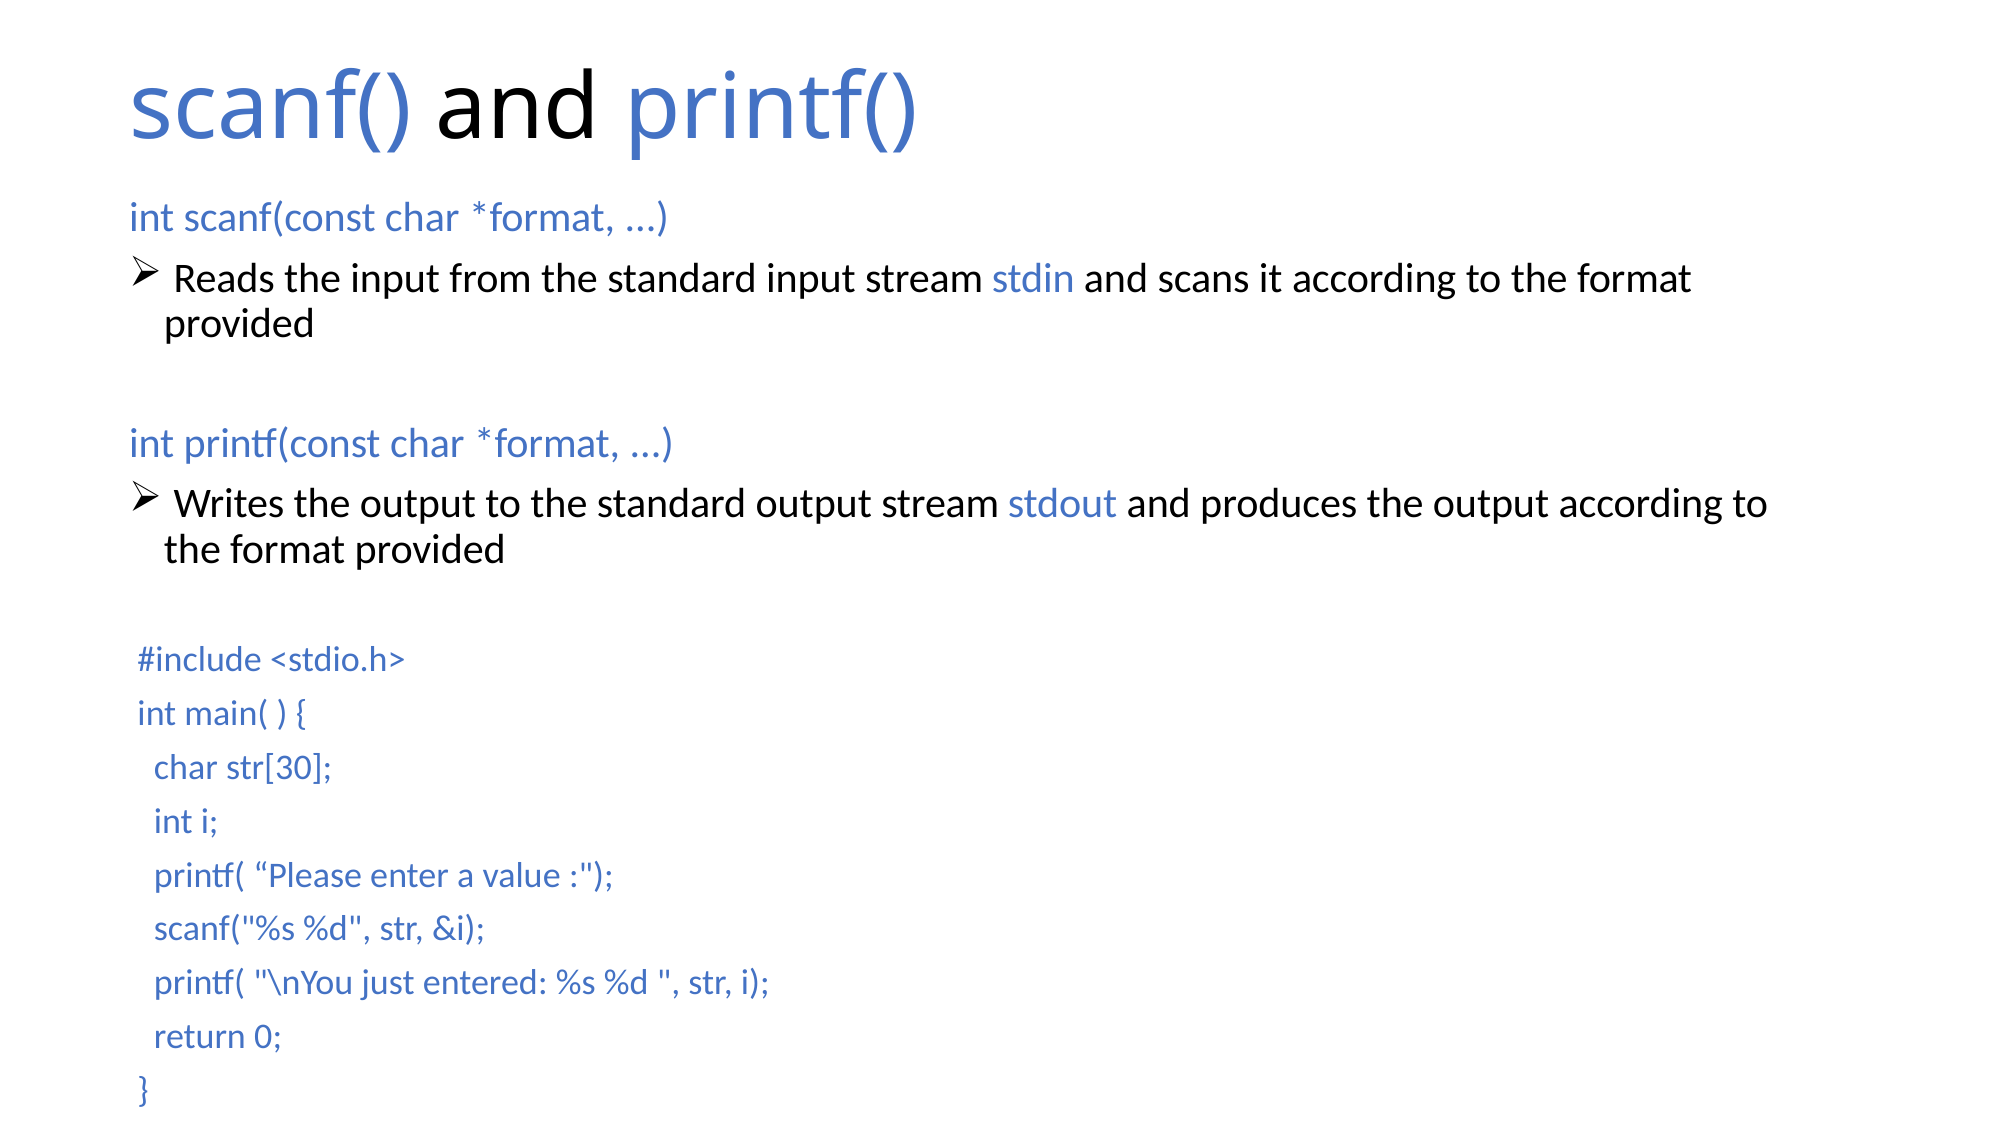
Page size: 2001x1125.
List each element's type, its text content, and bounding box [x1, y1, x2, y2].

slide_number [137, 1042, 588, 1103]
list int scanf(const char *format, ...) Reads the input from the standard input stream stdin and scans it according to the format provided int printf(const char *format, ...) Writes the output to the standard output stream stdout and produces the output according to the format provided #include <stdio.h> int main( ) { char str[30]; int i; printf( “Please enter a value :"); scanf("%s %d", str, &i); printf( "\nYou just entered: %s %d ", str, i); return 0; } [114, 188, 1840, 1123]
title scanf() and printf() [114, 0, 1840, 188]
